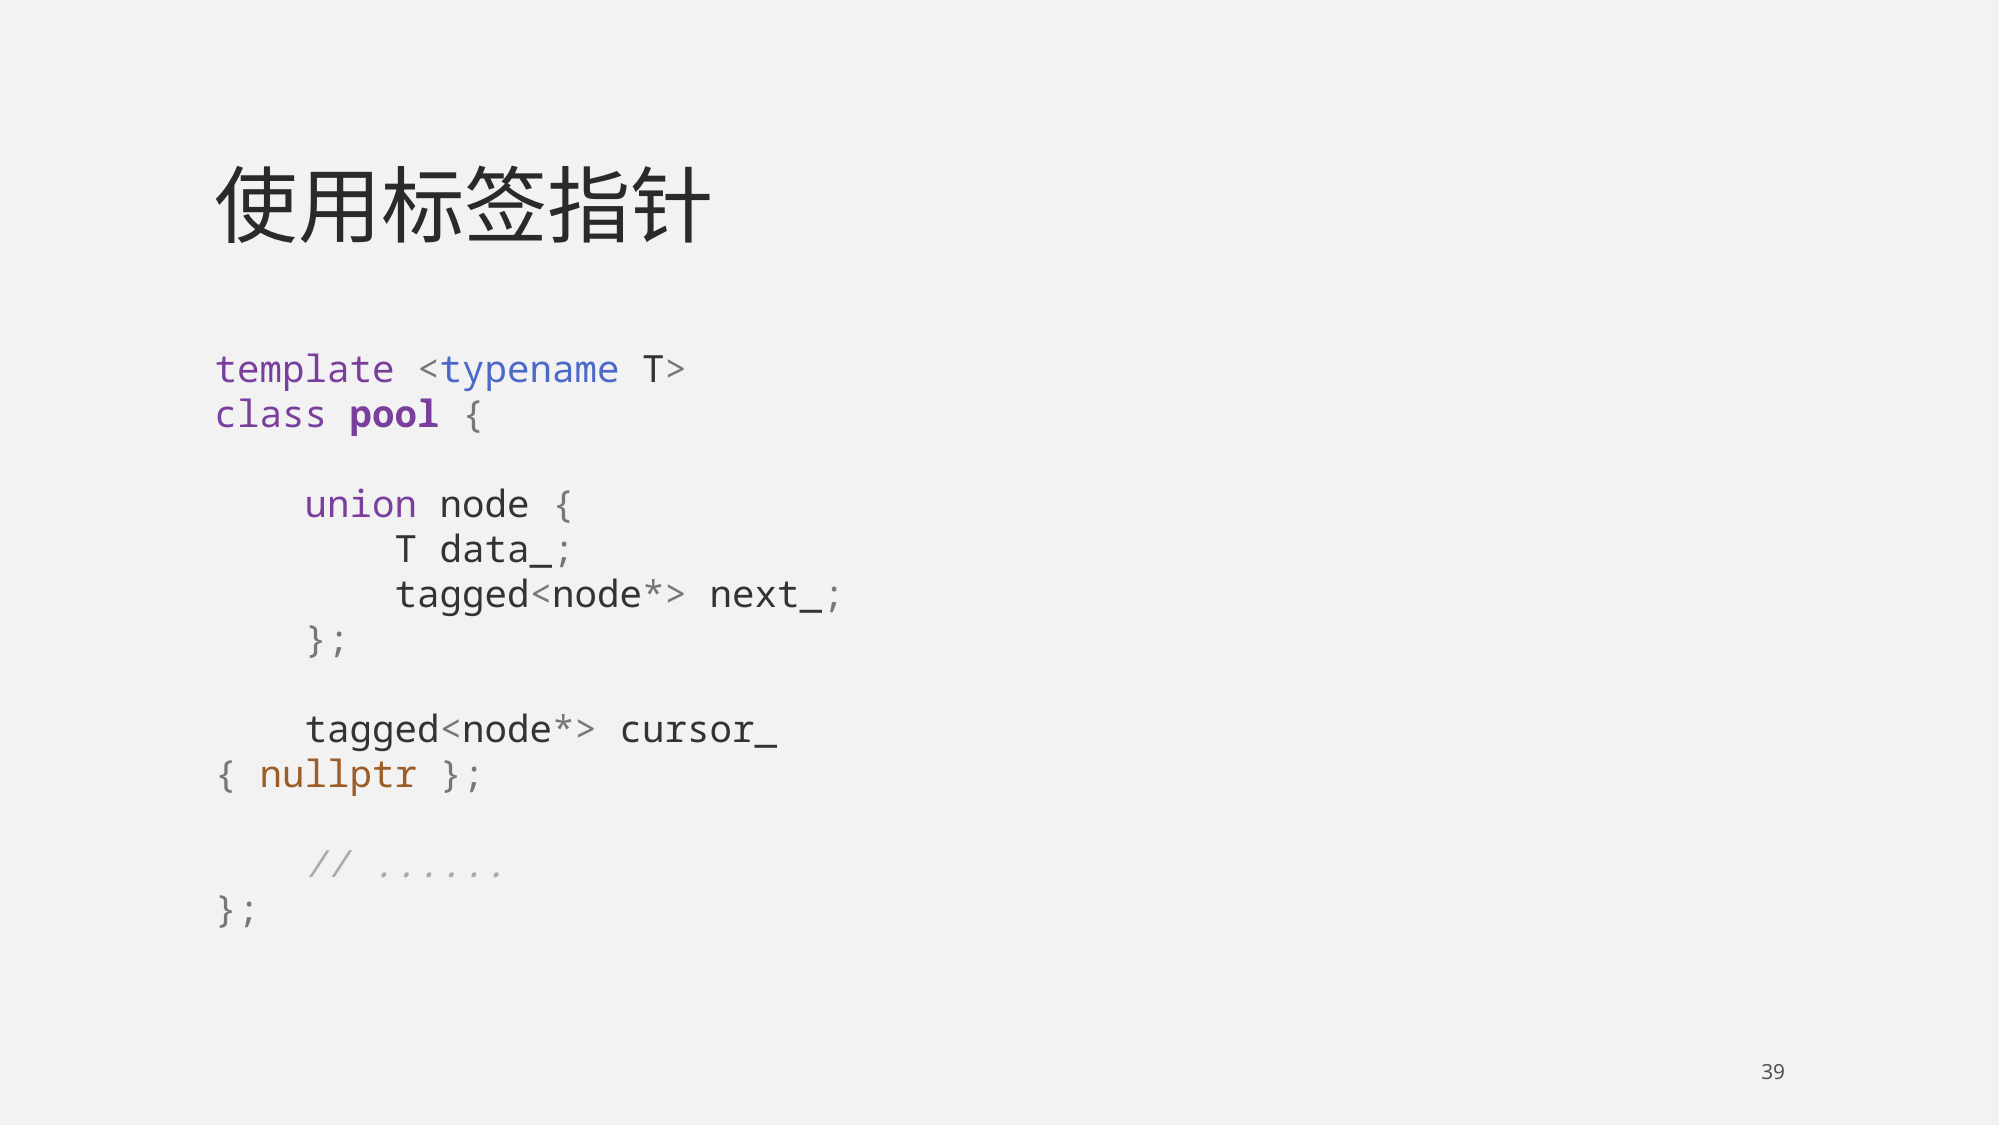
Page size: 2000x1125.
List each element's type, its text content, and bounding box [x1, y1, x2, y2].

title 使用标签指针 [199, 45, 1800, 263]
text_box template <typename T> class pool { union node { T data_; tagged<node*> next_; }; tagged<node*> cursor_ { nullptr }; // ...... }; [199, 338, 1083, 938]
slide_number 39 [1612, 1057, 1800, 1088]
